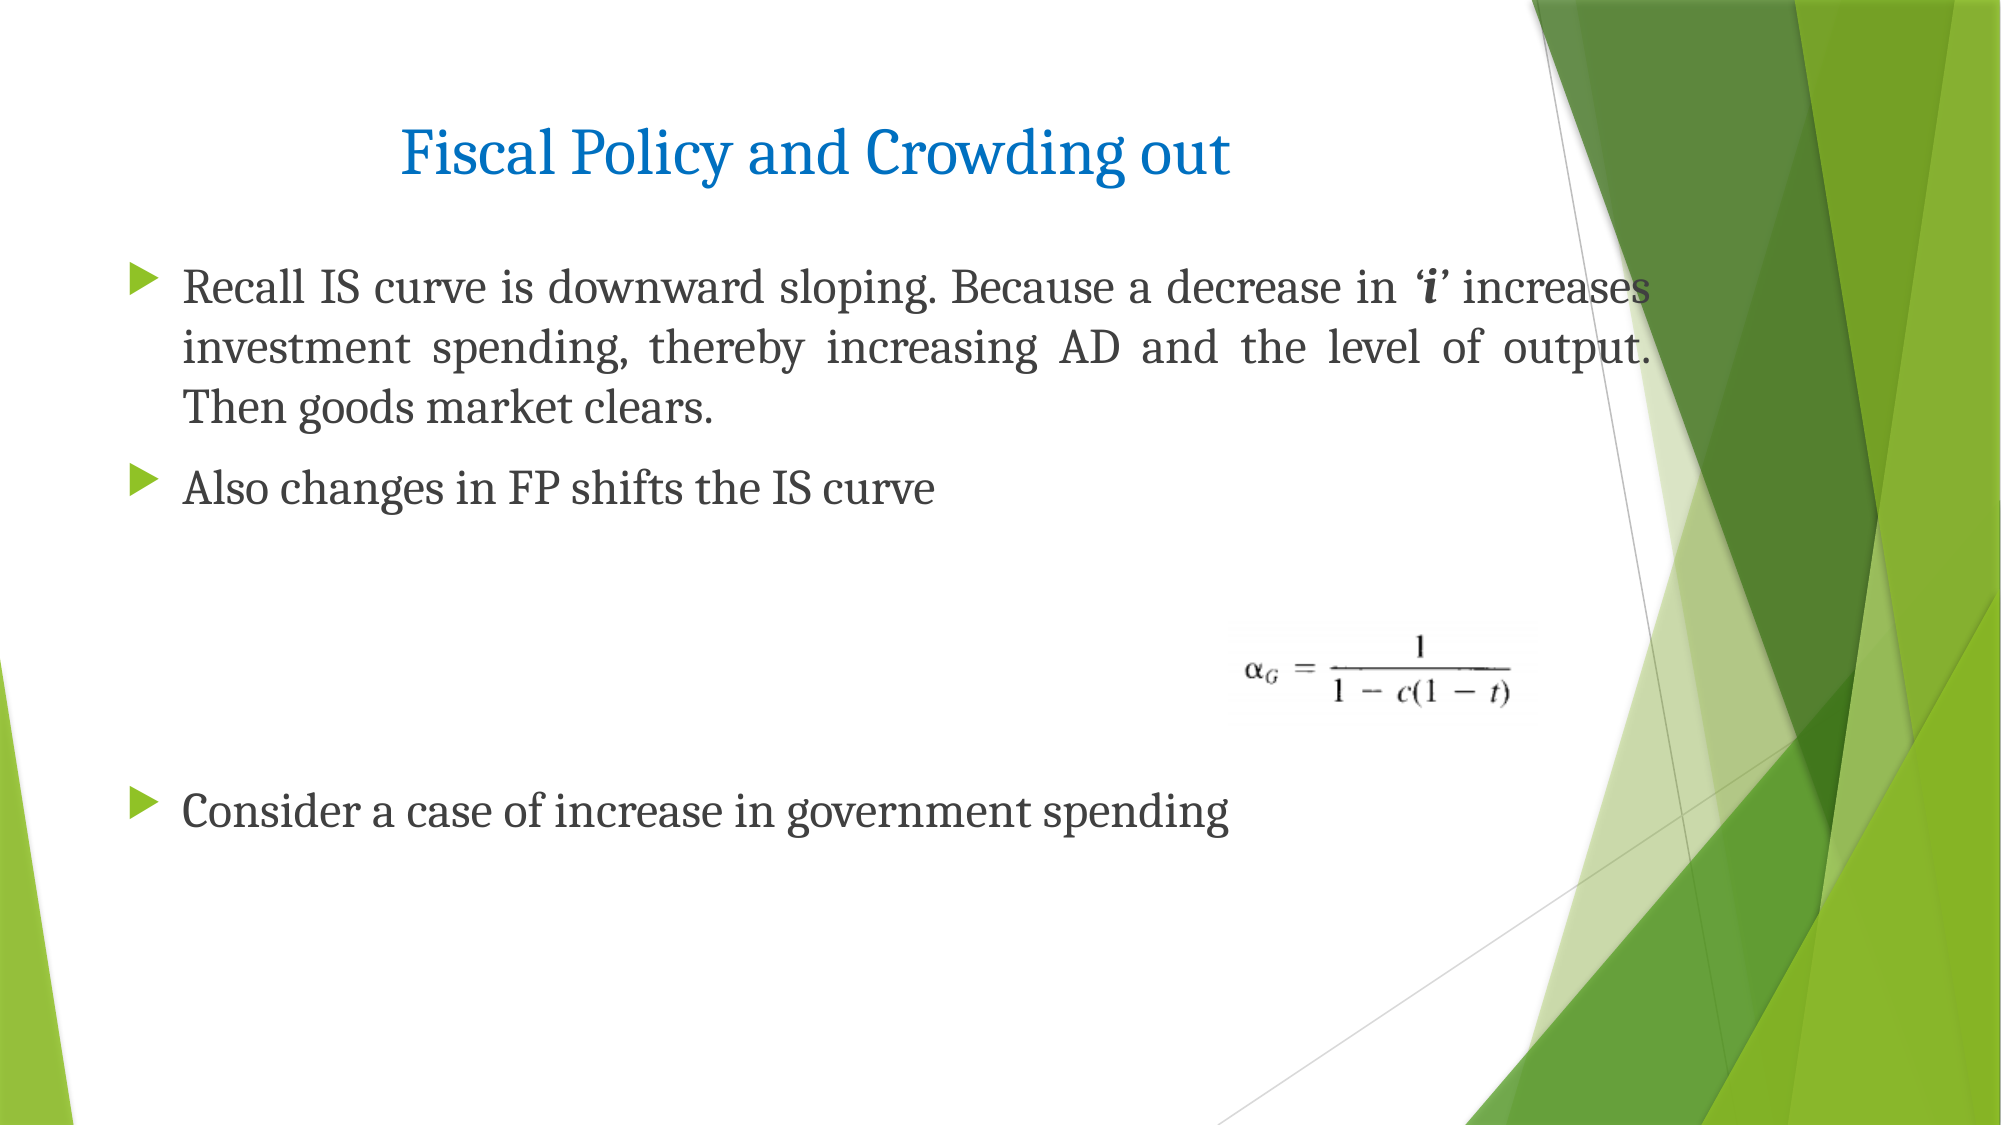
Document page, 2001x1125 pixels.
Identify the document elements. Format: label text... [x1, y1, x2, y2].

picture [1227, 604, 1538, 728]
title Fiscal Policy and Crowding out [111, 99, 1522, 200]
